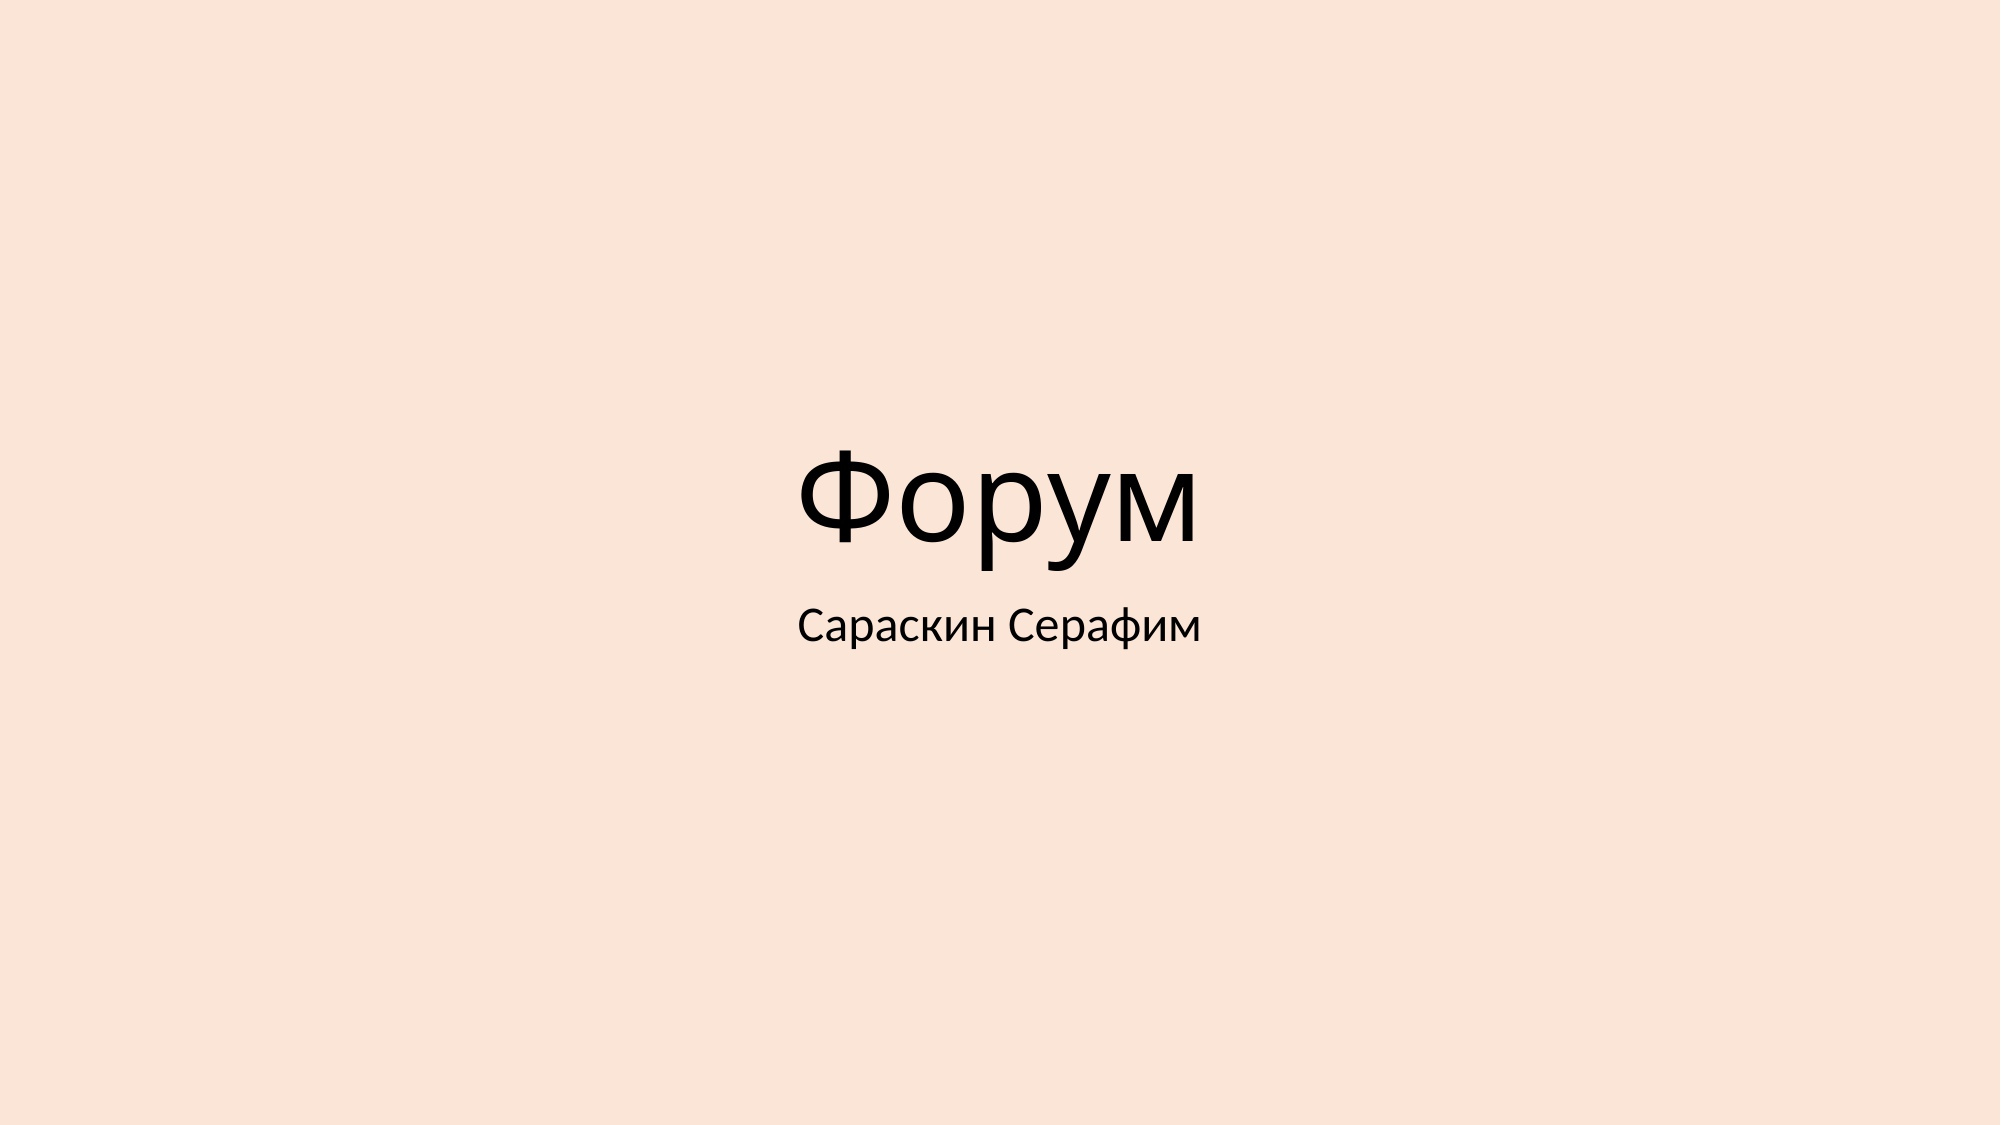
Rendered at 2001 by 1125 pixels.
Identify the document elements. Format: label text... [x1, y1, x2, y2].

title Форум [249, 184, 1750, 576]
subtitle Сараскин Серафим [249, 590, 1750, 863]
